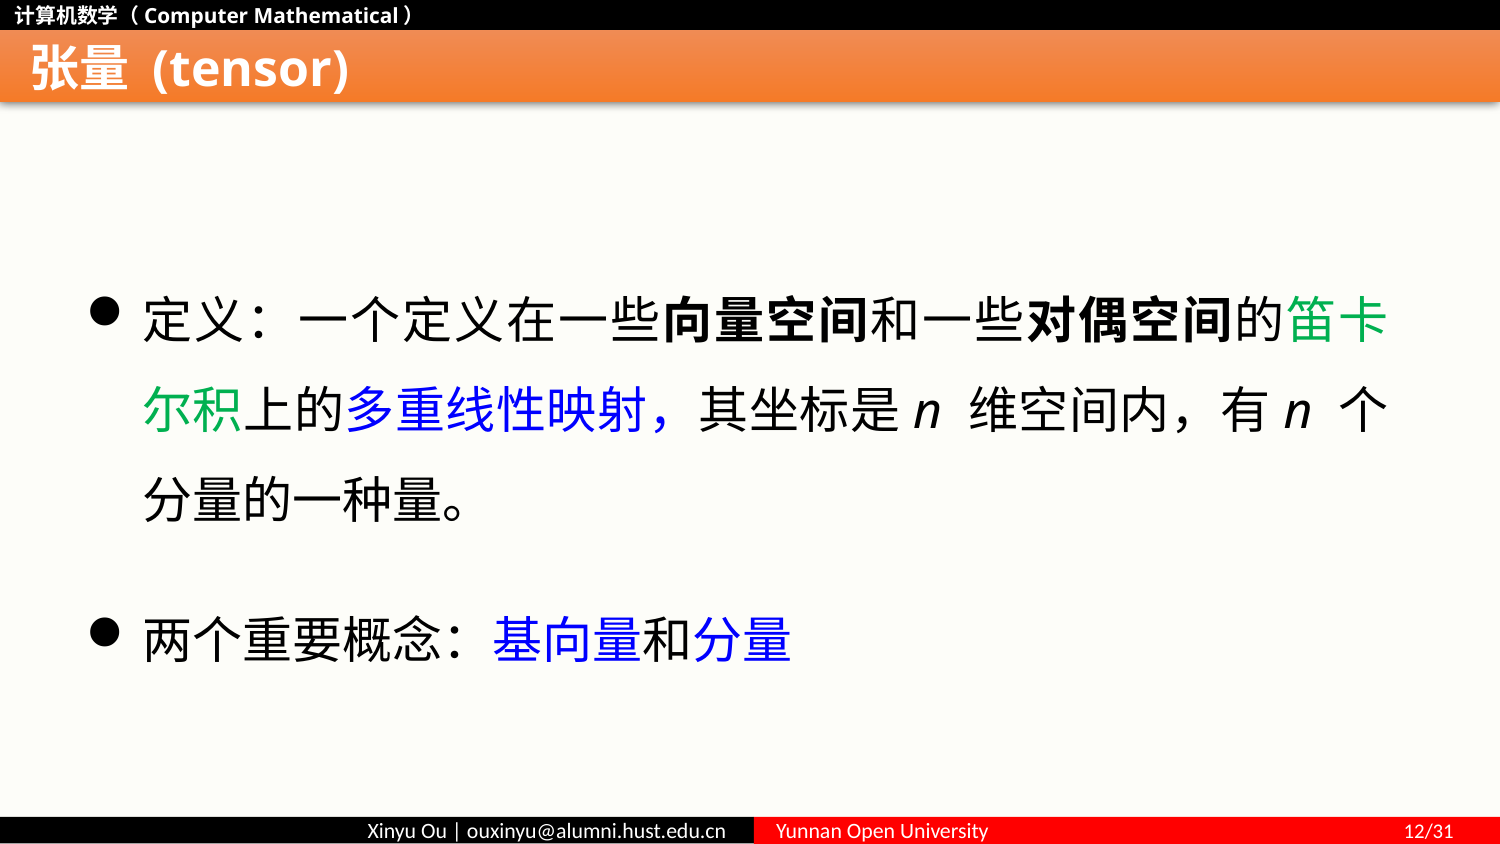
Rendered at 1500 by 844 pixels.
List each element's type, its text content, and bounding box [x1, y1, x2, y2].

list 定义：一个定义在一些向量空间和一些对偶空间的笛卡尔积上的多重线性映射，其坐标是n 维空间内，有n 个分量的一种量。 两个重要概念：基向量和分量 [62, 234, 1413, 686]
title 张量 (tensor) [0, 35, 1500, 97]
